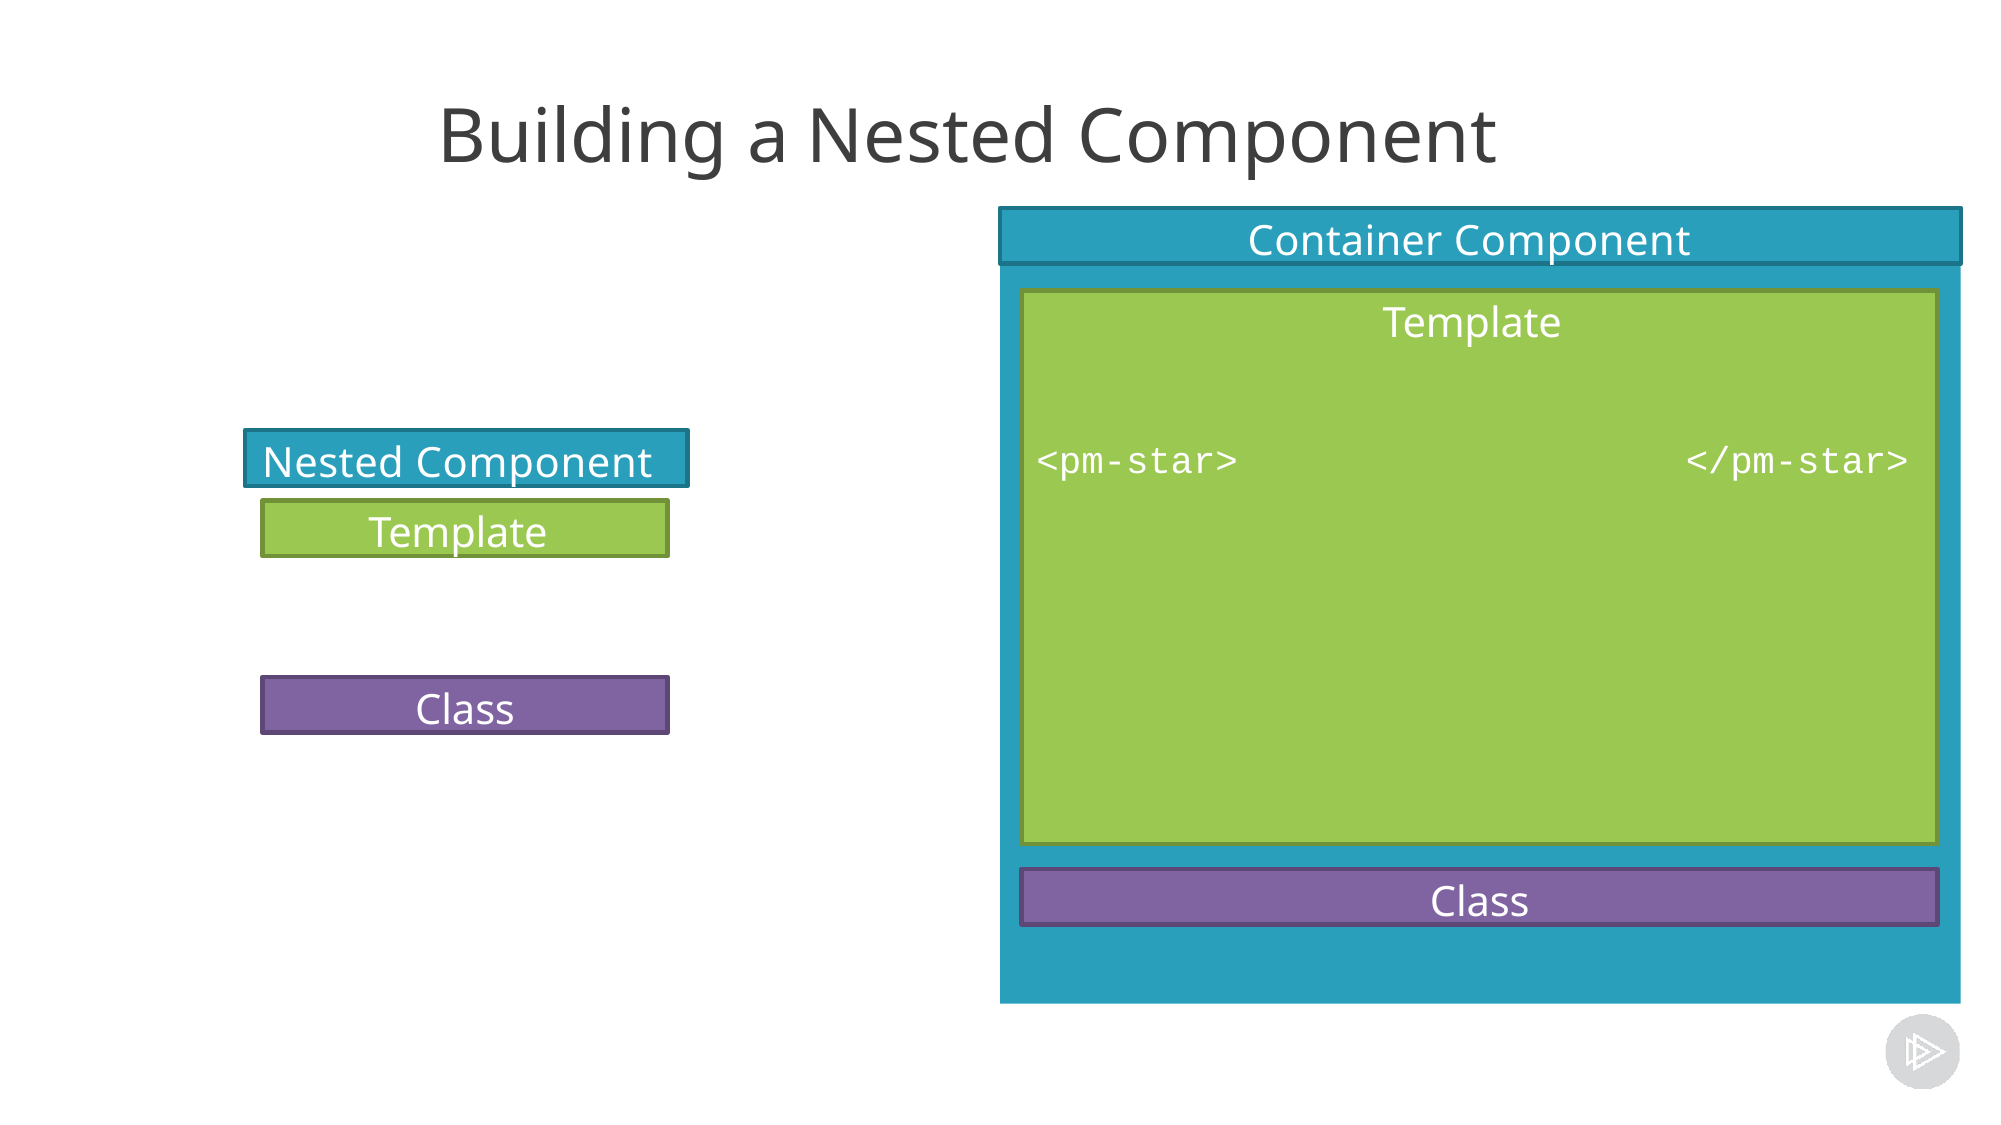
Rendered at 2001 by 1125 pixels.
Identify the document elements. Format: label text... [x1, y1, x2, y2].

text_box [1000, 264, 1961, 1004]
text_box <pm-star> </pm-star> [1036, 433, 1913, 482]
text_box Template [262, 500, 668, 557]
text_box Container Component [1000, 207, 1961, 264]
title Building a Nested Component [435, 85, 1550, 276]
text_box Template [1382, 293, 1579, 346]
text_box Class [262, 676, 668, 733]
text_box [1021, 290, 1938, 844]
picture [1885, 1014, 1960, 1089]
text_box Nested Component [244, 430, 688, 487]
text_box Class [1021, 868, 1938, 925]
